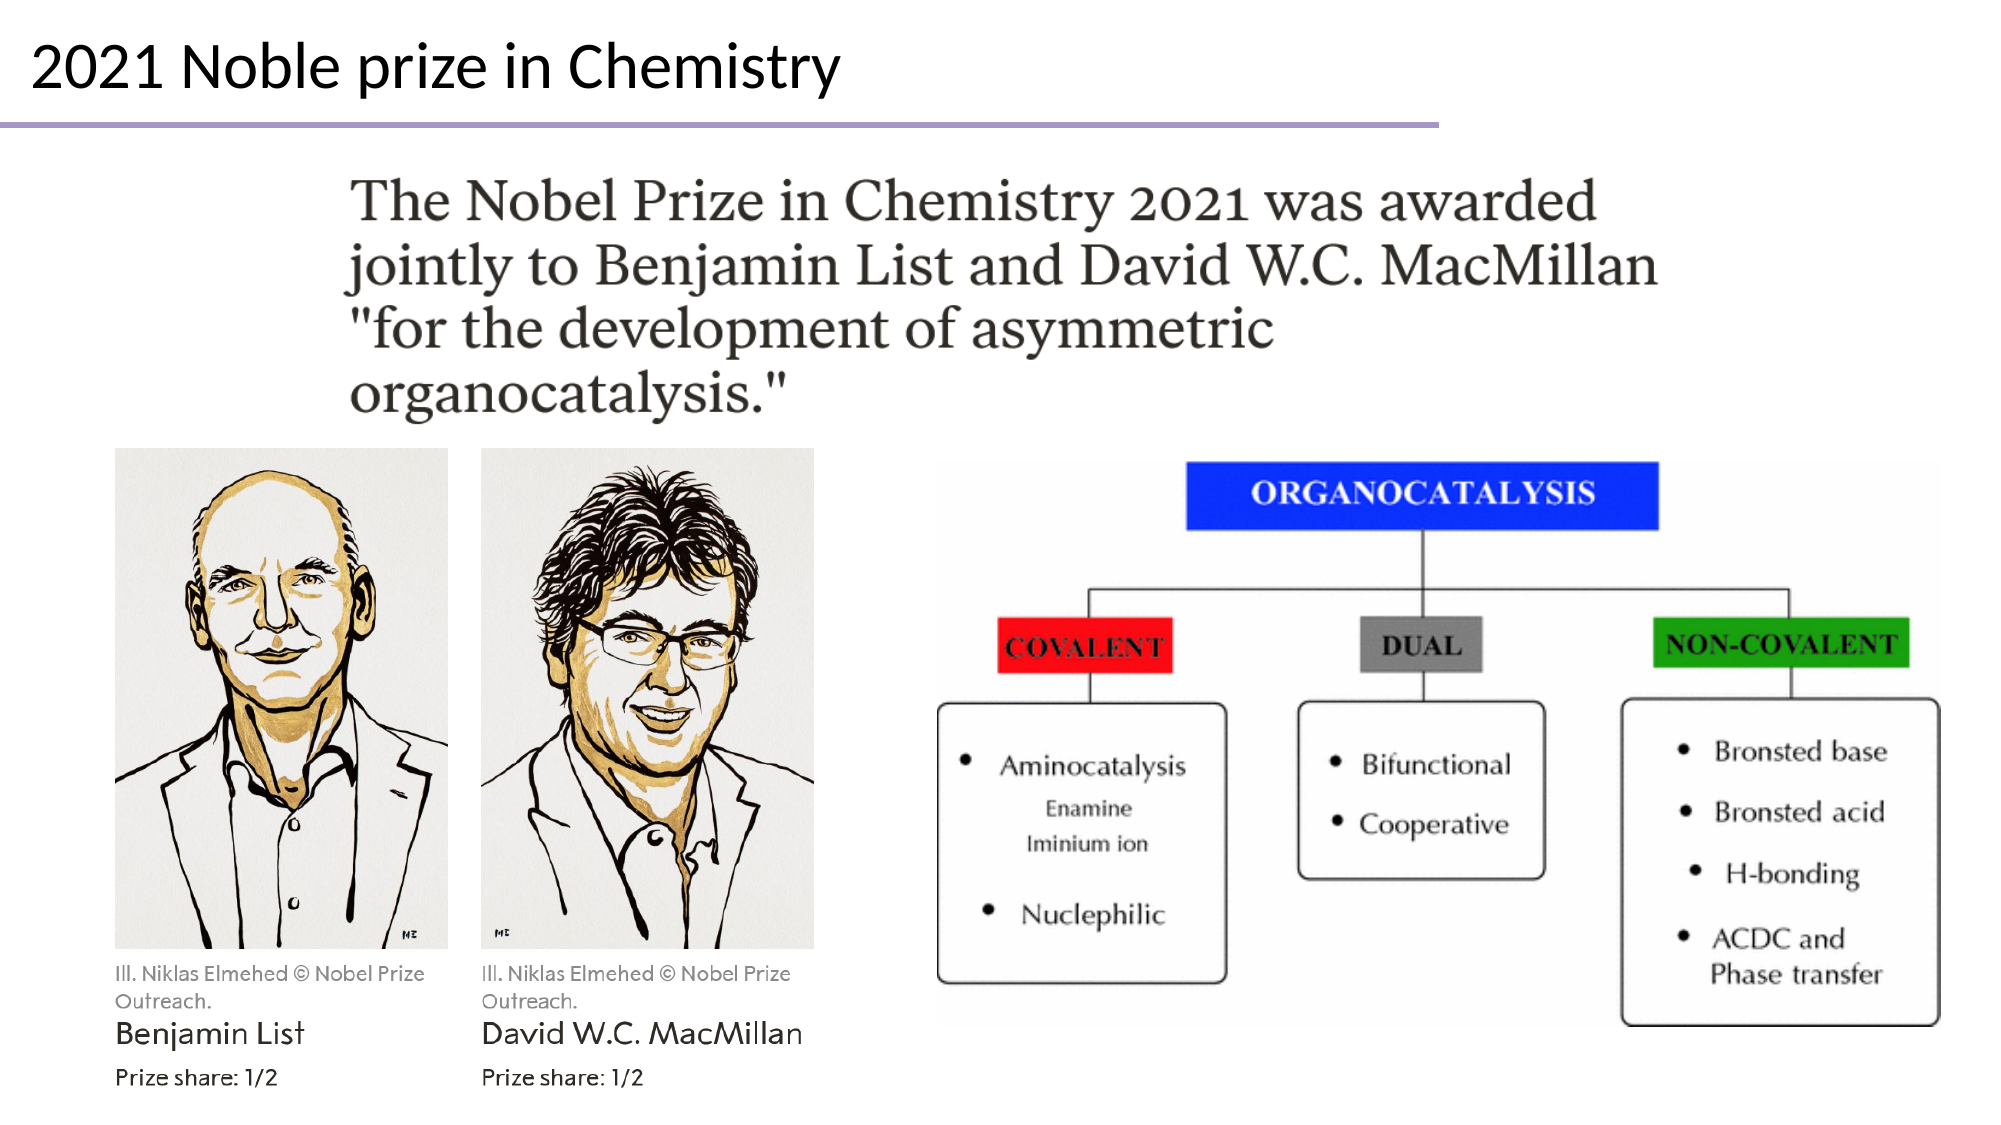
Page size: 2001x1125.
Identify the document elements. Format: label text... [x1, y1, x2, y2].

picture [103, 139, 1695, 1097]
text_box 2021 Noble prize in Chemistry [15, 13, 1039, 109]
picture [937, 460, 1941, 1027]
